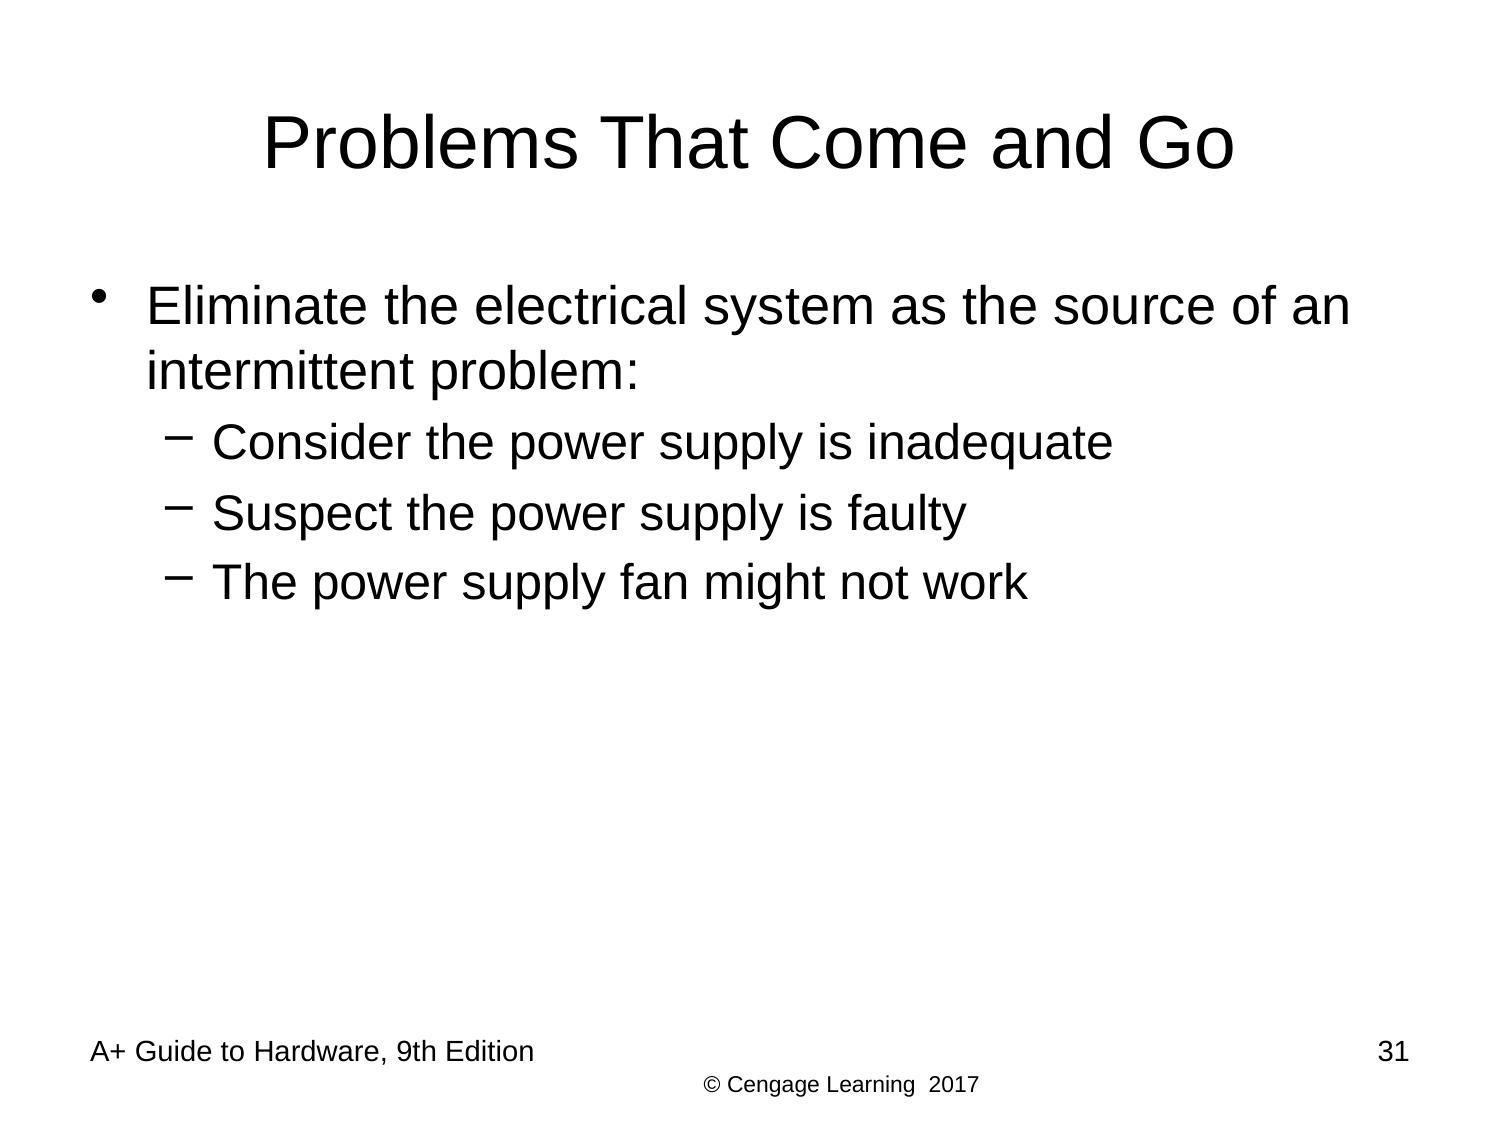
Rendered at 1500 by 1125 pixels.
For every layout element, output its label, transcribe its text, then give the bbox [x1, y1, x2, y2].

slide_number 31 [1074, 1024, 1426, 1103]
footer A+ Guide to Hardware, 9th Edition [74, 1024, 663, 1103]
list Eliminate the electrical system as the source of an intermittent problem: Consider the power supply is inadequate Suspect the power supply is faulty The power supply fan might not work [75, 262, 1425, 1005]
title Problems That Come and Go [75, 45, 1425, 233]
